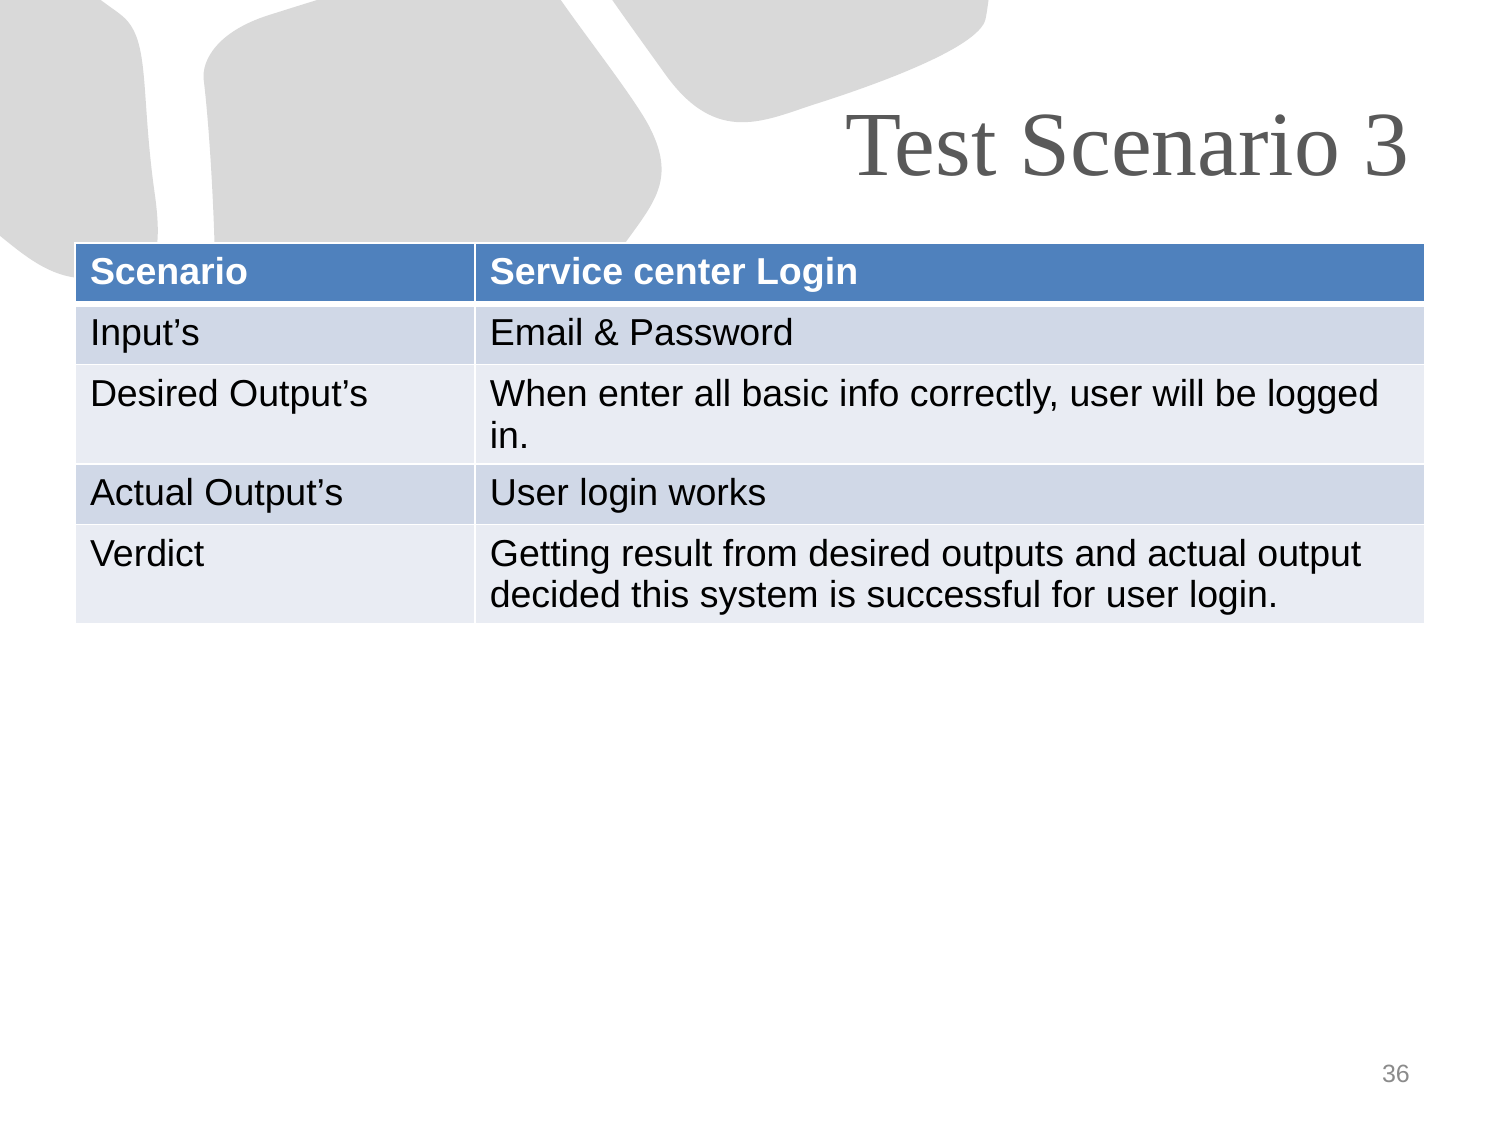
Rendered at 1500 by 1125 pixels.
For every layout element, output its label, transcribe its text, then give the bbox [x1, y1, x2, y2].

table_cell Desired Output’s [76, 365, 474, 463]
table_cell Input’s [76, 307, 474, 364]
table_cell Actual Output’s [76, 465, 474, 524]
table_cell User login works [476, 465, 1424, 524]
title Test Scenario 3 [75, 45, 1425, 233]
table_header Scenario [76, 244, 474, 301]
slide_number 36 [1074, 1042, 1425, 1103]
table_cell Getting result from desired outputs and actual output decided this system is successful for user login. [476, 525, 1424, 623]
table_cell Email & Password [476, 307, 1424, 364]
table_cell Verdict [76, 525, 474, 623]
table_header Service center Login [476, 244, 1424, 301]
table_cell When enter all basic info correctly, user will be logged in. [476, 365, 1424, 463]
